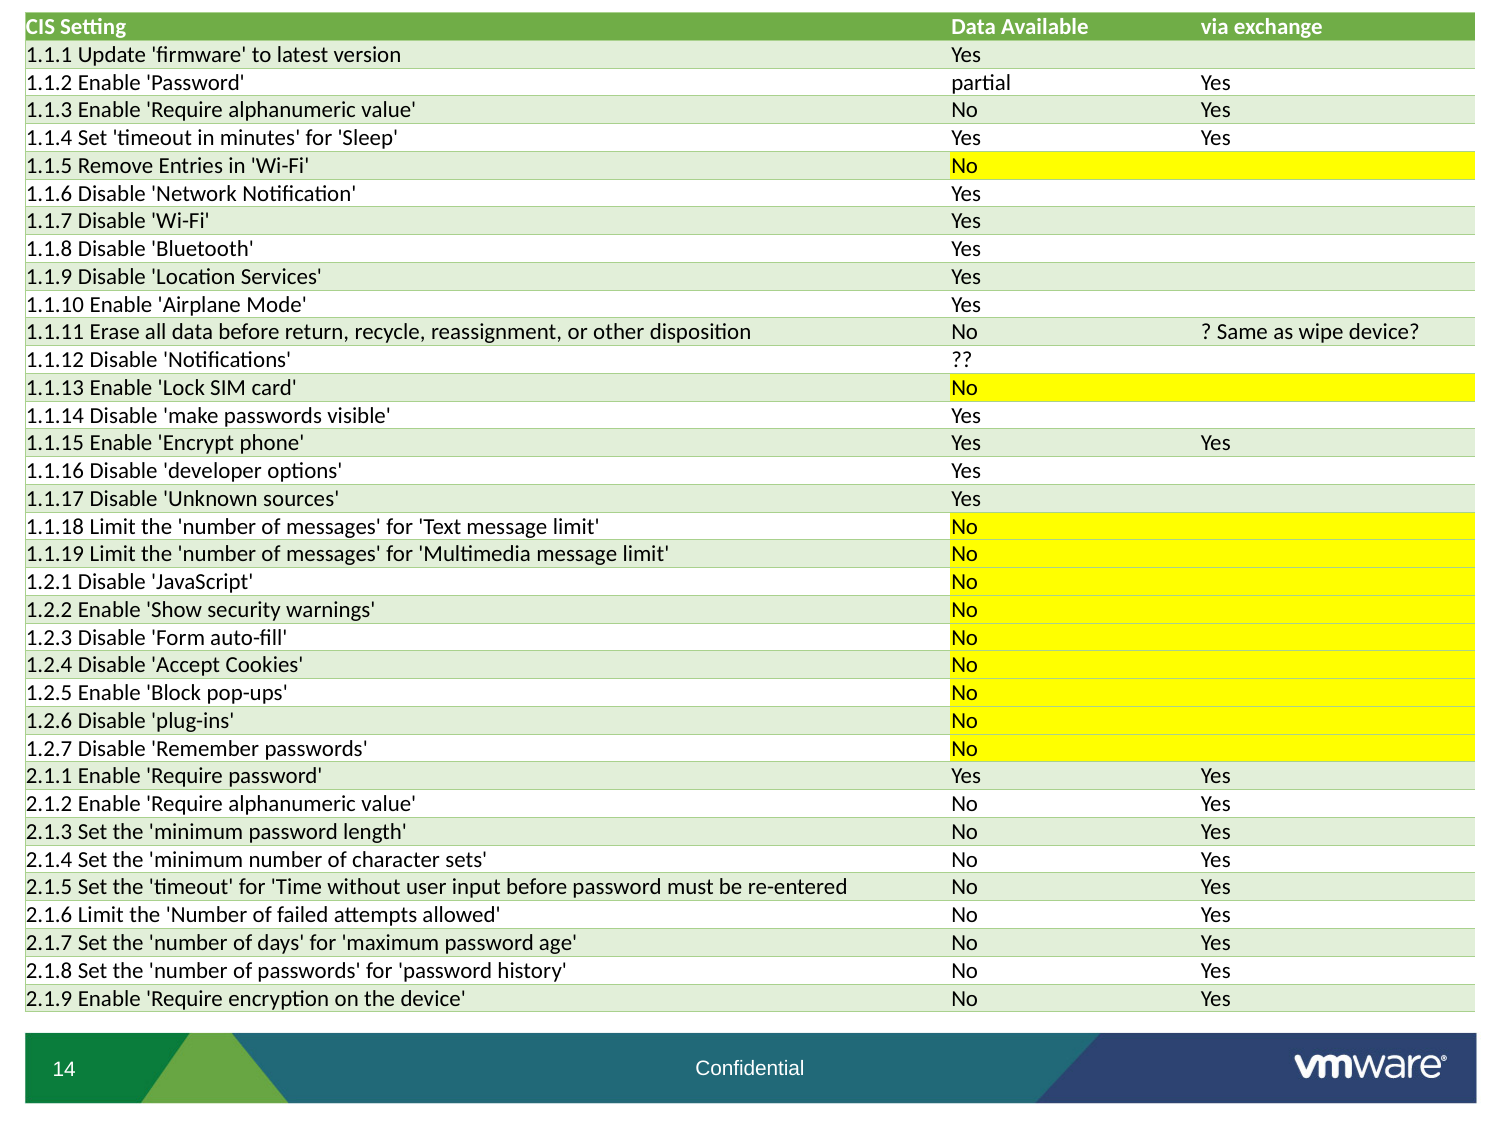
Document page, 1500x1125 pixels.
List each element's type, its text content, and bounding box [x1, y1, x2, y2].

table_cell Yes [1200, 429, 1475, 456]
table_cell No [950, 568, 1200, 595]
table_cell 1.1.11 Erase all data before return, recycle, reassignment, or other disposition [26, 318, 950, 345]
table_cell 1.1.5 Remove Entries in 'Wi-Fi' [26, 152, 950, 179]
table_cell No [950, 540, 1200, 567]
table_cell [1200, 291, 1475, 317]
table_cell 1.1.10 Enable 'Airplane Mode' [26, 291, 950, 317]
table_cell 1.2.3 Disable 'Form auto-fill' [26, 624, 950, 650]
table_cell No [950, 790, 1200, 817]
table_cell [1200, 402, 1475, 428]
table_cell No [950, 679, 1200, 706]
table_cell Yes [1200, 929, 1475, 956]
table_cell [1200, 263, 1475, 290]
table_cell [1200, 540, 1475, 567]
table_header via exchange [1200, 13, 1475, 40]
table_cell 2.1.7 Set the 'number of days' for 'maximum password age' [26, 929, 950, 956]
table_cell No [950, 96, 1200, 123]
table_cell No [950, 651, 1200, 678]
table_cell No [950, 707, 1200, 734]
table_cell Yes [1200, 985, 1475, 1011]
table_cell 1.1.14 Disable 'make passwords visible' [26, 402, 950, 428]
table_cell [1200, 235, 1475, 262]
table_cell 1.1.3 Enable 'Require alphanumeric value' [26, 96, 950, 123]
table_cell No [950, 735, 1200, 761]
table_cell [1200, 485, 1475, 512]
table_cell 1.1.13 Enable 'Lock SIM card' [26, 374, 950, 401]
table_cell [1200, 651, 1475, 678]
table_cell No [950, 929, 1200, 956]
table_cell No [950, 152, 1200, 179]
table_cell 1.2.2 Enable 'Show security warnings' [26, 596, 950, 623]
table_cell [1200, 41, 1475, 68]
table_cell [1200, 374, 1475, 401]
table_cell 1.1.12 Disable 'Notifications' [26, 346, 950, 373]
table_cell No [950, 818, 1200, 845]
table_cell Yes [950, 41, 1200, 68]
table_cell [1200, 207, 1475, 234]
table_cell 1.1.15 Enable 'Encrypt phone' [26, 429, 950, 456]
table_cell Yes [950, 180, 1200, 206]
table_cell Yes [1200, 790, 1475, 817]
table_header CIS Setting [26, 13, 950, 40]
table_cell 1.1.2 Enable 'Password' [26, 69, 950, 95]
table_cell No [950, 513, 1200, 539]
table_cell 1.1.9 Disable 'Location Services' [26, 263, 950, 290]
table_cell 2.1.3 Set the 'minimum password length' [26, 818, 950, 845]
table_cell 1.1.1 Update 'firmware' to latest version [26, 41, 950, 68]
table_cell Yes [950, 457, 1200, 484]
table_cell Yes [950, 124, 1200, 151]
table_cell No [950, 985, 1200, 1011]
table_cell 2.1.5 Set the 'timeout' for 'Time without user input before password must be re-entered [26, 873, 950, 900]
table_cell Yes [1200, 957, 1475, 984]
table_cell 1.1.18 Limit the 'number of messages' for 'Text message limit' [26, 513, 950, 539]
table_cell Yes [950, 291, 1200, 317]
table_cell [1200, 735, 1475, 761]
table_cell Yes [950, 263, 1200, 290]
table_cell No [950, 624, 1200, 650]
table_cell [1200, 180, 1475, 206]
picture [0, 0, 1500, 1125]
table_cell 2.1.4 Set the 'minimum number of character sets' [26, 846, 950, 872]
table_cell [1200, 513, 1475, 539]
table_cell 1.2.1 Disable 'JavaScript' [26, 568, 950, 595]
table_cell ?? [950, 346, 1200, 373]
table_cell No [950, 873, 1200, 900]
table_cell No [950, 901, 1200, 928]
table_cell 1.1.8 Disable 'Bluetooth' [26, 235, 950, 262]
table_cell 2.1.6 Limit the 'Number of failed attempts allowed' [26, 901, 950, 928]
table_cell 2.1.2 Enable 'Require alphanumeric value' [26, 790, 950, 817]
table_cell 1.1.16 Disable 'developer options' [26, 457, 950, 484]
table_cell Yes [950, 485, 1200, 512]
table_cell 1.1.6 Disable 'Network Notification' [26, 180, 950, 206]
table_cell [1200, 152, 1475, 179]
table_cell No [950, 318, 1200, 345]
table_cell No [950, 846, 1200, 872]
table_cell Yes [1200, 873, 1475, 900]
table_cell No [950, 957, 1200, 984]
table_cell No [950, 374, 1200, 401]
table_cell [1200, 679, 1475, 706]
table_header Data Available [950, 13, 1200, 40]
table_cell 1.2.7 Disable 'Remember passwords' [26, 735, 950, 761]
table_cell [1200, 707, 1475, 734]
table_cell 1.2.6 Disable 'plug-ins' [26, 707, 950, 734]
table_cell Yes [950, 207, 1200, 234]
table_cell 2.1.8 Set the 'number of passwords' for 'password history' [26, 957, 950, 984]
table_cell Yes [950, 429, 1200, 456]
table_cell No [950, 596, 1200, 623]
table_cell [1200, 346, 1475, 373]
table_cell Yes [950, 235, 1200, 262]
table_cell Yes [1200, 901, 1475, 928]
table_cell 2.1.1 Enable 'Require password' [26, 762, 950, 789]
table_cell 1.2.4 Disable 'Accept Cookies' [26, 651, 950, 678]
table_cell 2.1.9 Enable 'Require encryption on the device' [26, 985, 950, 1011]
table_cell Yes [1200, 124, 1475, 151]
table_cell Yes [1200, 96, 1475, 123]
table_cell [1200, 596, 1475, 623]
table_cell Yes [950, 762, 1200, 789]
table_cell 1.2.5 Enable 'Block pop-ups' [26, 679, 950, 706]
table_cell [1200, 457, 1475, 484]
table_cell 1.1.19 Limit the 'number of messages' for 'Multimedia message limit' [26, 540, 950, 567]
table_cell 1.1.17 Disable 'Unknown sources' [26, 485, 950, 512]
table_cell ? Same as wipe device? [1200, 318, 1475, 345]
table_cell Yes [1200, 762, 1475, 789]
table_cell Yes [1200, 69, 1475, 95]
table_cell Yes [950, 402, 1200, 428]
table_cell partial [950, 69, 1200, 95]
table_cell 1.1.7 Disable 'Wi-Fi' [26, 207, 950, 234]
table_cell Yes [1200, 818, 1475, 845]
table_cell Yes [1200, 846, 1475, 872]
table_cell [1200, 624, 1475, 650]
table_cell [1200, 568, 1475, 595]
table_cell 1.1.4 Set 'timeout in minutes' for 'Sleep' [26, 124, 950, 151]
